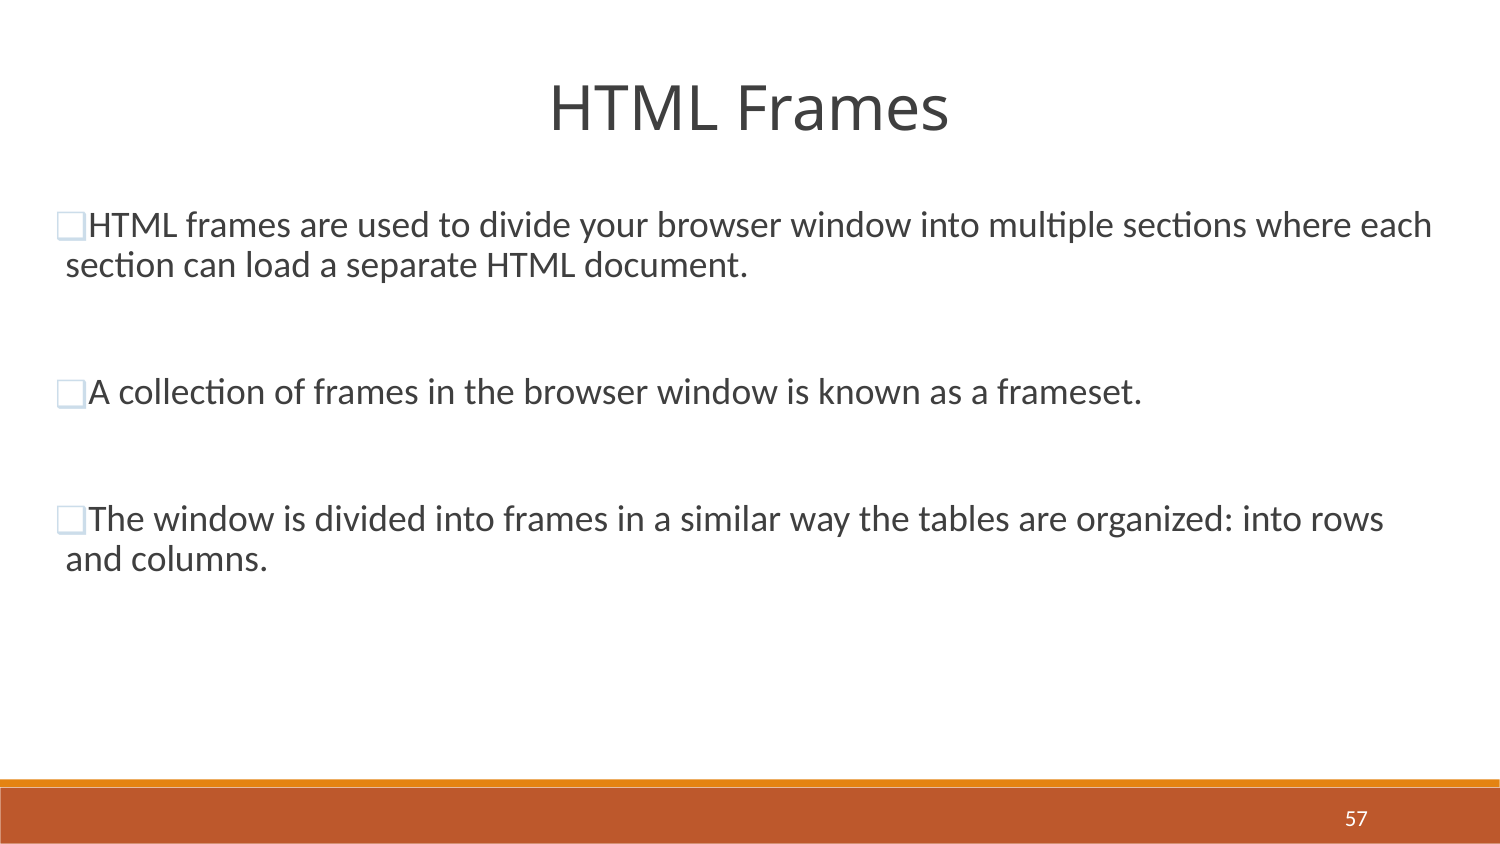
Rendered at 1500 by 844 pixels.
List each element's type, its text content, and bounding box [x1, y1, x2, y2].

slide_number 57 [1218, 794, 1380, 840]
list HTML frames are used to divide your browser window into multiple sections where each section can load a separate HTML document. A collection of frames in the browser window is known as a frameset. The window is divided into frames in a similar way the tables are organized: into rows and columns. [54, 148, 1440, 747]
title HTML Frames [0, 17, 1500, 149]
